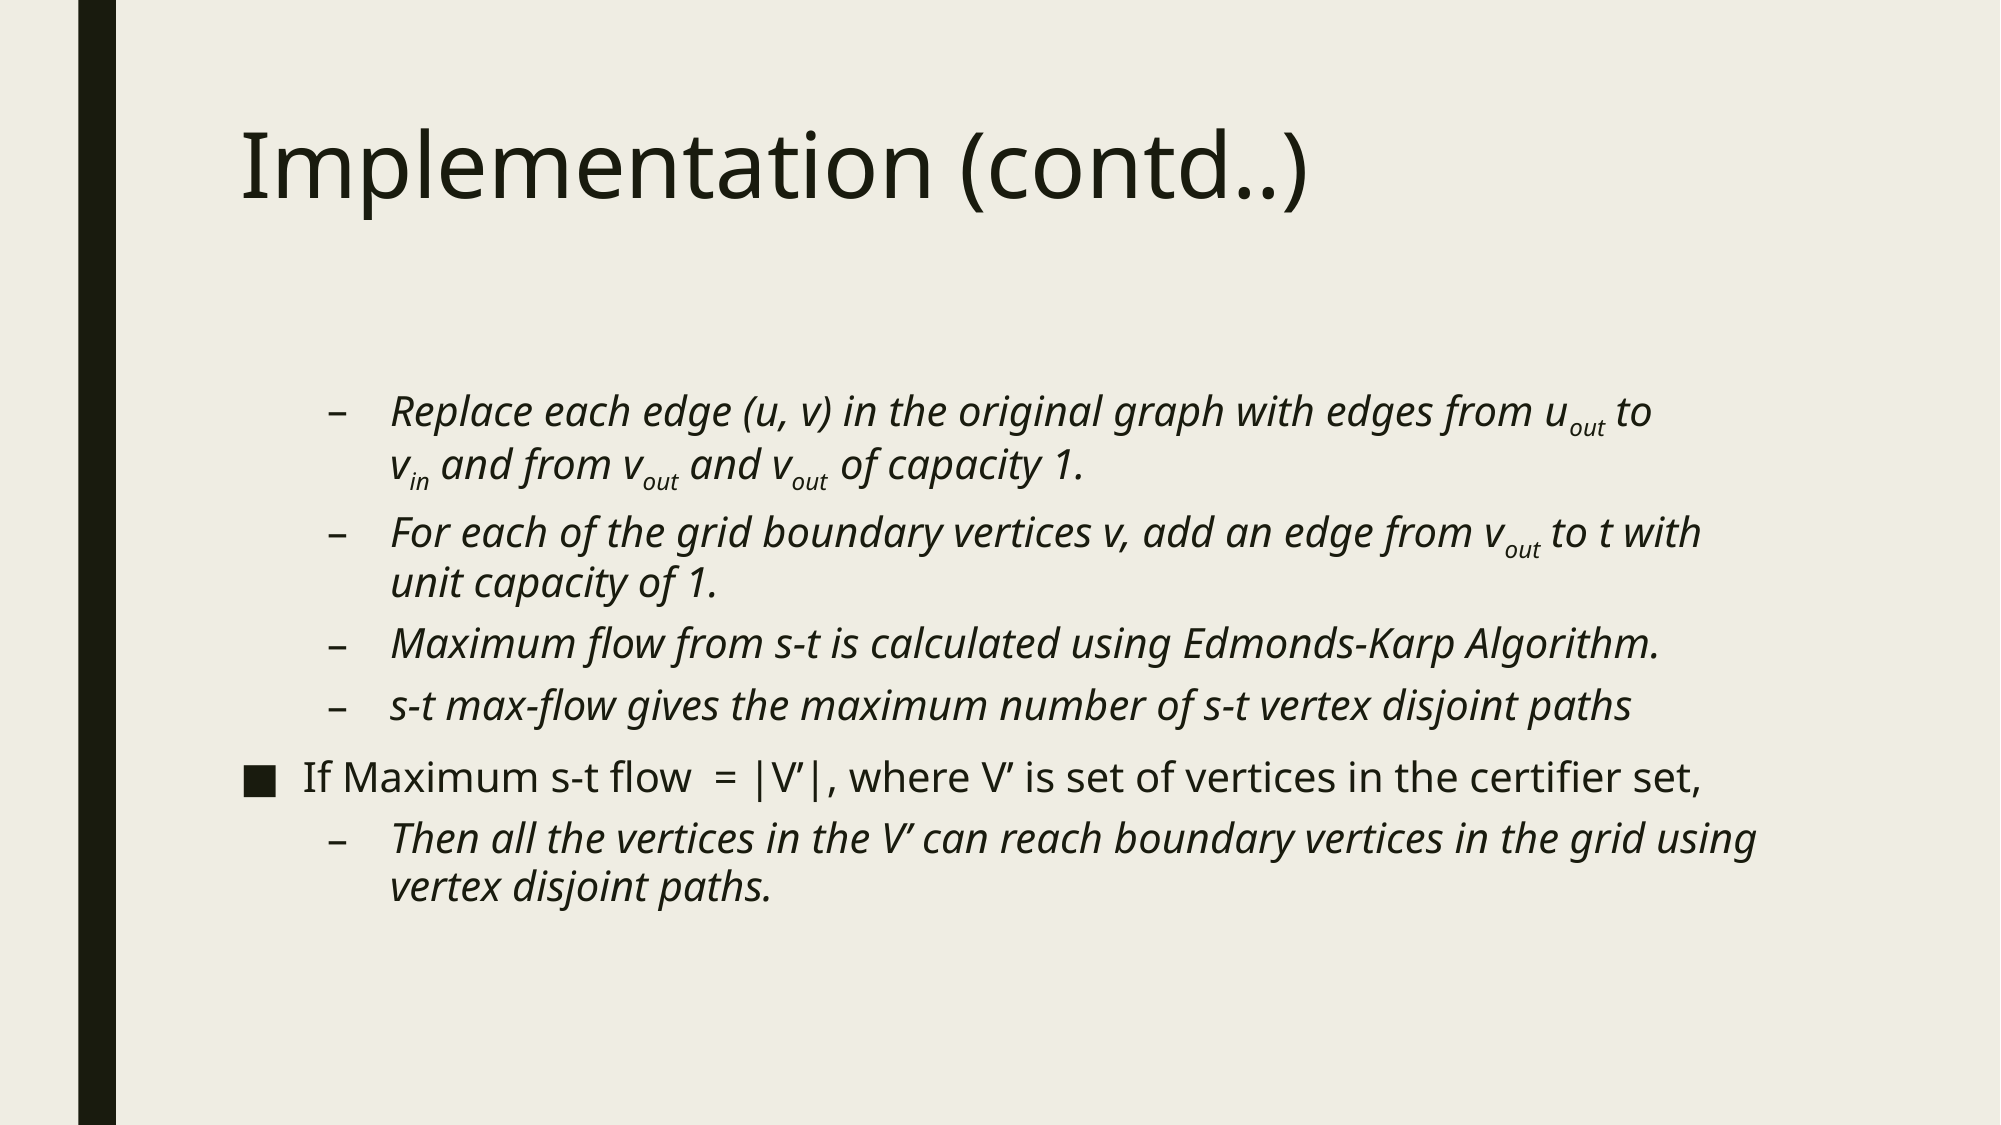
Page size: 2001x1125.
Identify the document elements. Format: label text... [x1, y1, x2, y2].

title Implementation (contd..) [225, 112, 1800, 357]
list Replace each edge (u, v) in the original graph with edges from uout to vin and from vout and vout of capacity 1. For each of the grid boundary vertices v, add an edge from vout to t with unit capacity of 1. Maximum flow from s-t is calculated using Edmonds-Karp Algorithm. s-t max-flow gives the maximum number of s-t vertex disjoint paths If Maximum s-t flow = |V’|, where V’ is set of vertices in the certifier set, Then all the vertices in the V’ can reach boundary vertices in the grid using vertex disjoint paths. [225, 377, 1800, 965]
